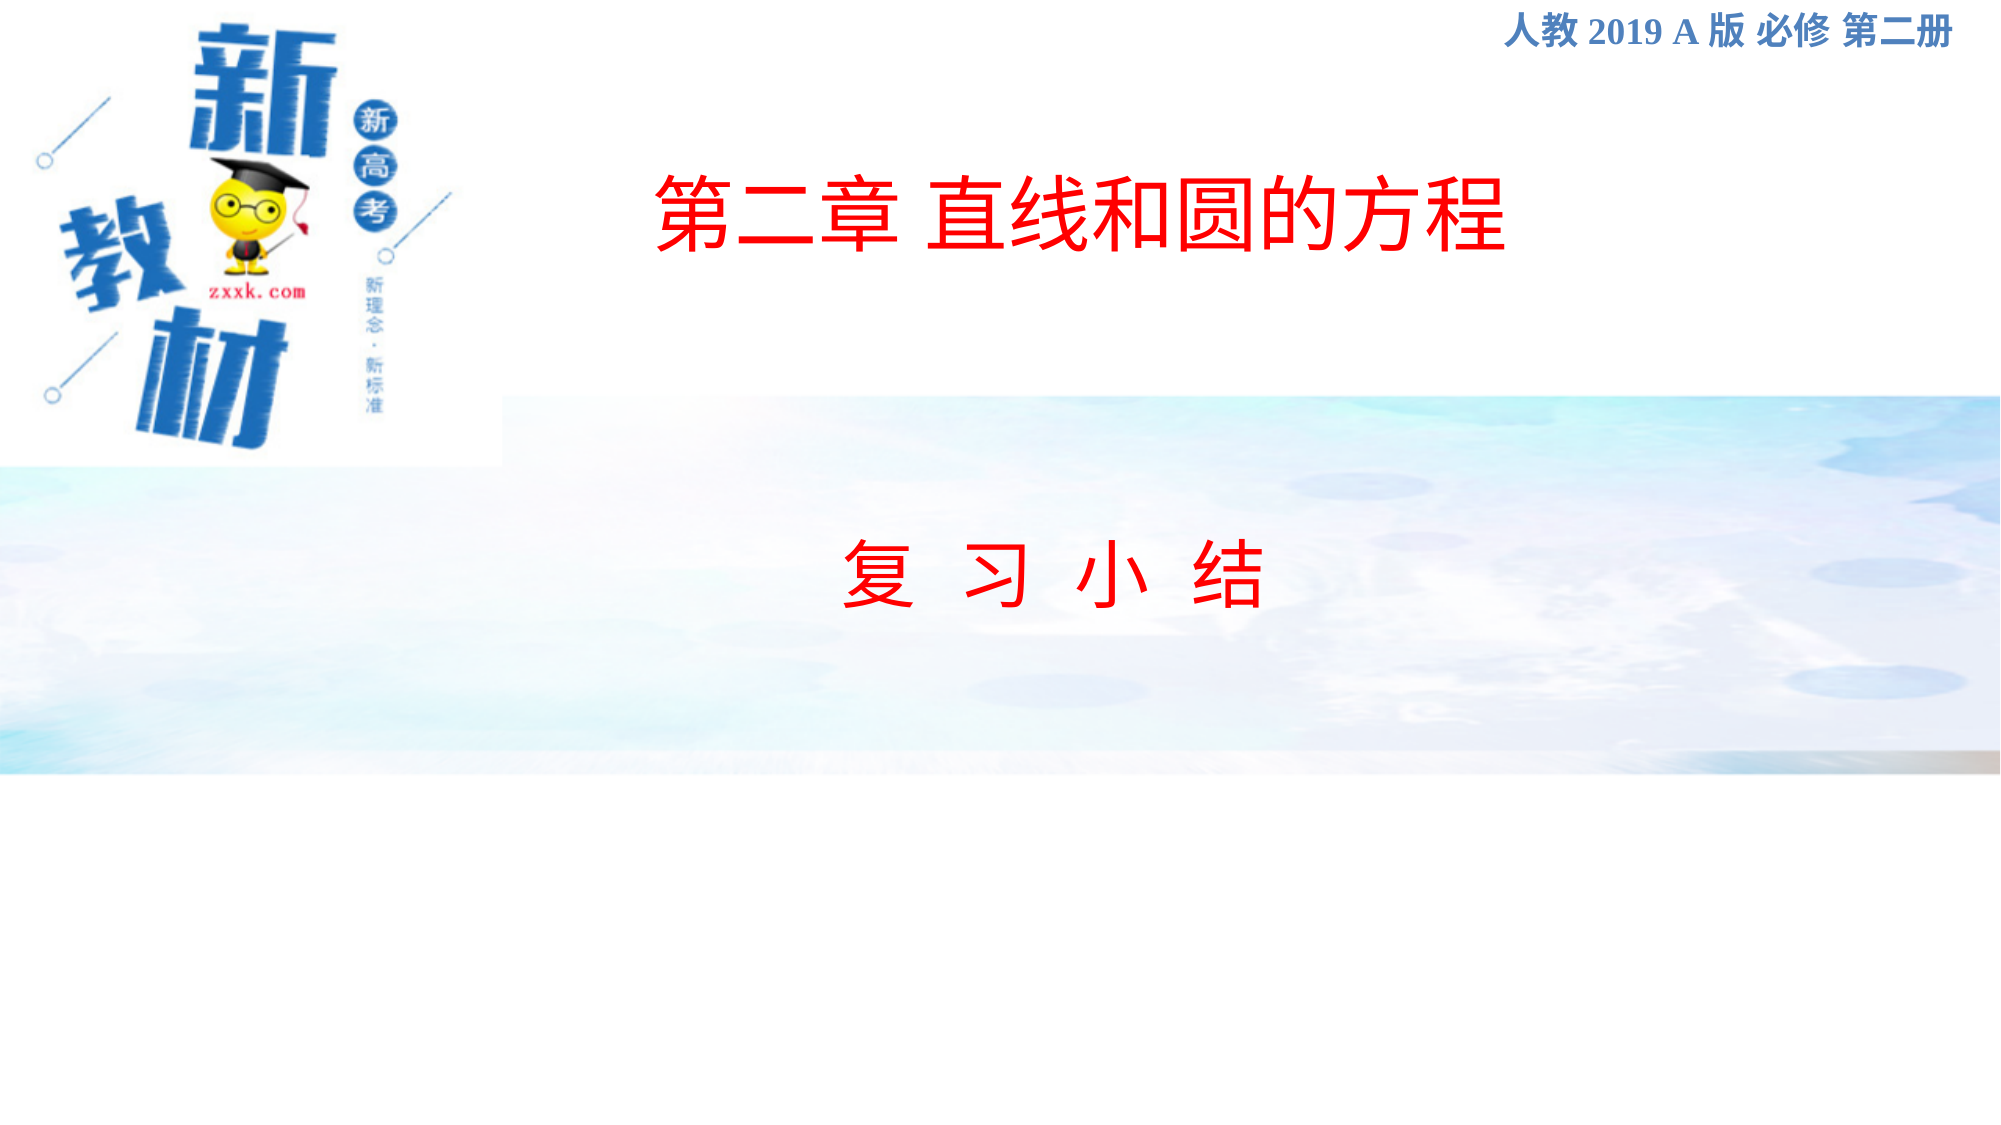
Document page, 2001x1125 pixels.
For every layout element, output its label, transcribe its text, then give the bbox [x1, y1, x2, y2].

picture [0, 0, 2001, 1125]
text_box 第二章 直线和圆的方程 [637, 154, 1523, 505]
text_box 复 习 小 结 [826, 475, 2000, 625]
text_box 人教2019 A版 必修 第二册 [1489, 0, 2000, 60]
